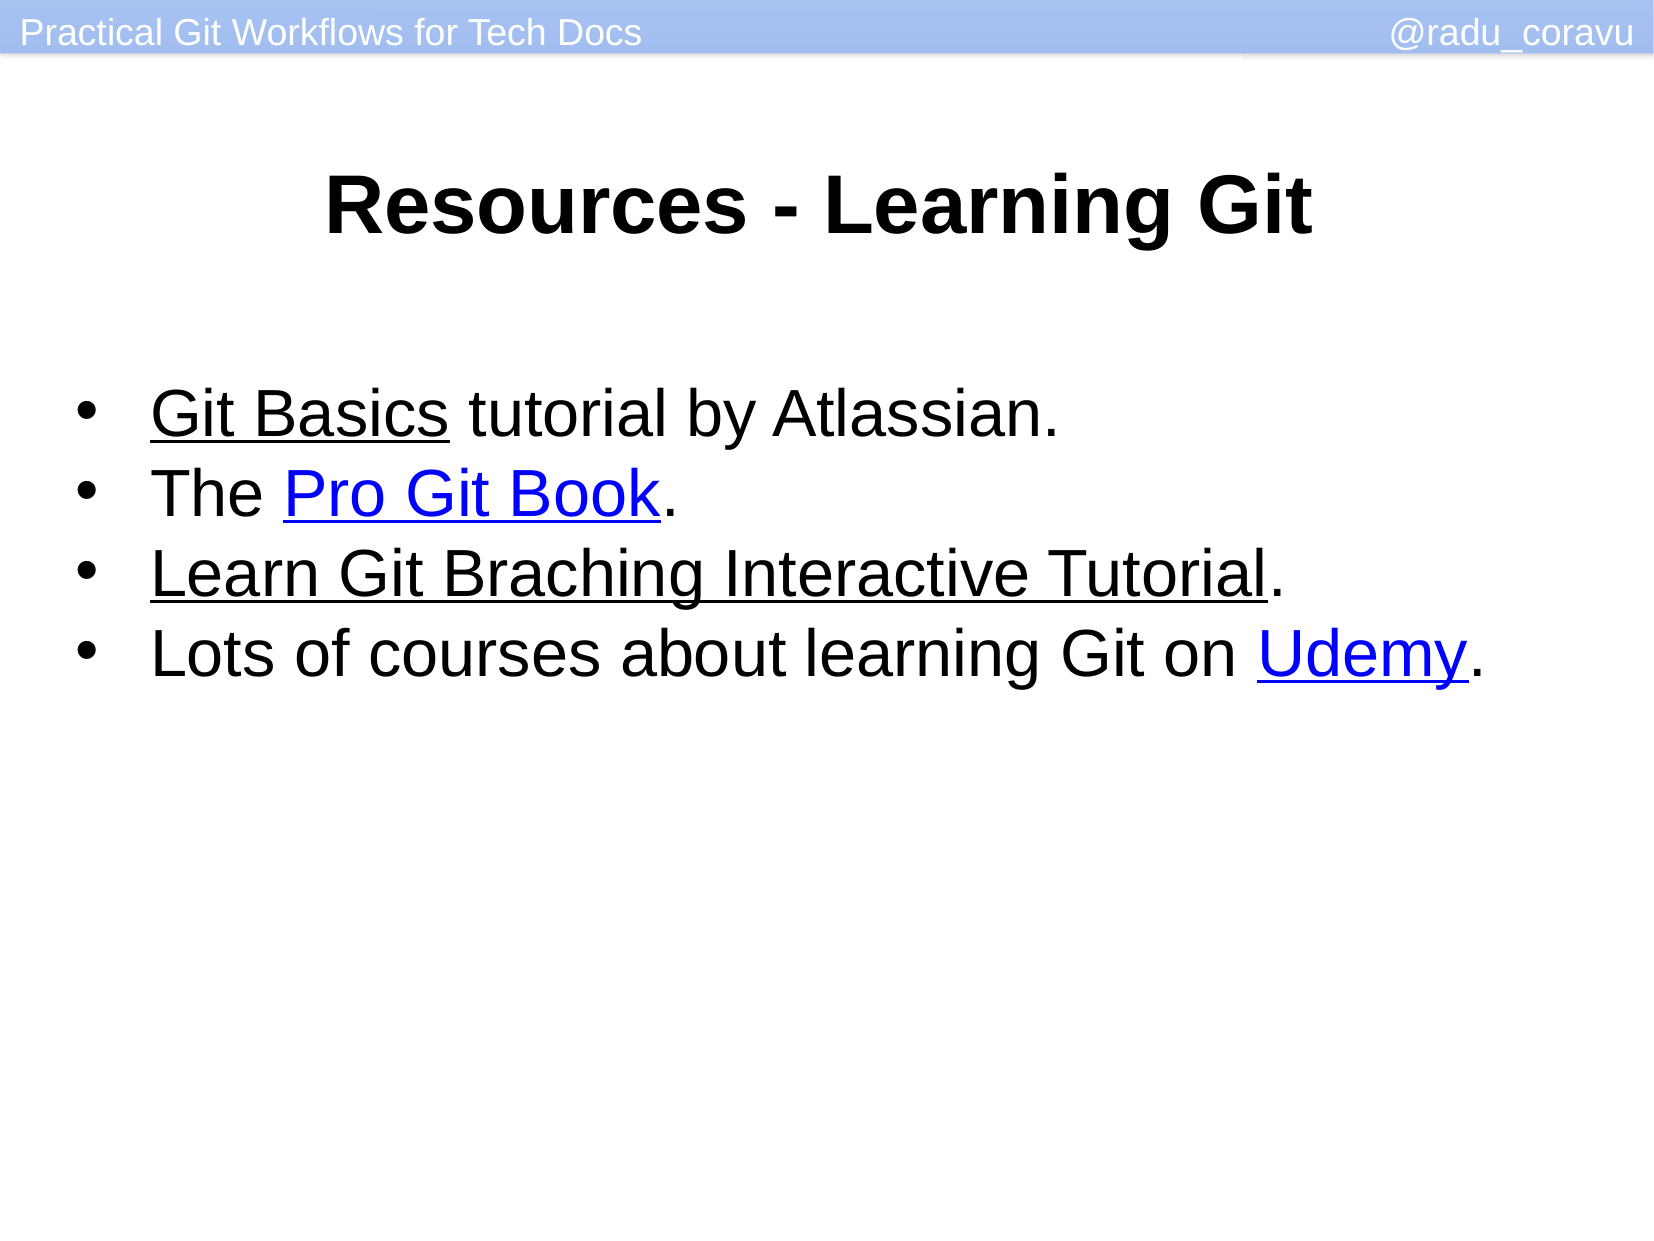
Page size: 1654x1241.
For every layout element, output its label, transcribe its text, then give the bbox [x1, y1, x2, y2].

text_box [75, 200, 1564, 369]
text_box Git Basics tutorial by Atlassian. The Pro Git Book. Learn Git Braching Interactive Tutorial. Lots of courses about learning Git on Udemy. [75, 369, 1564, 690]
text_box Resources - Learning Git [75, 150, 1564, 200]
